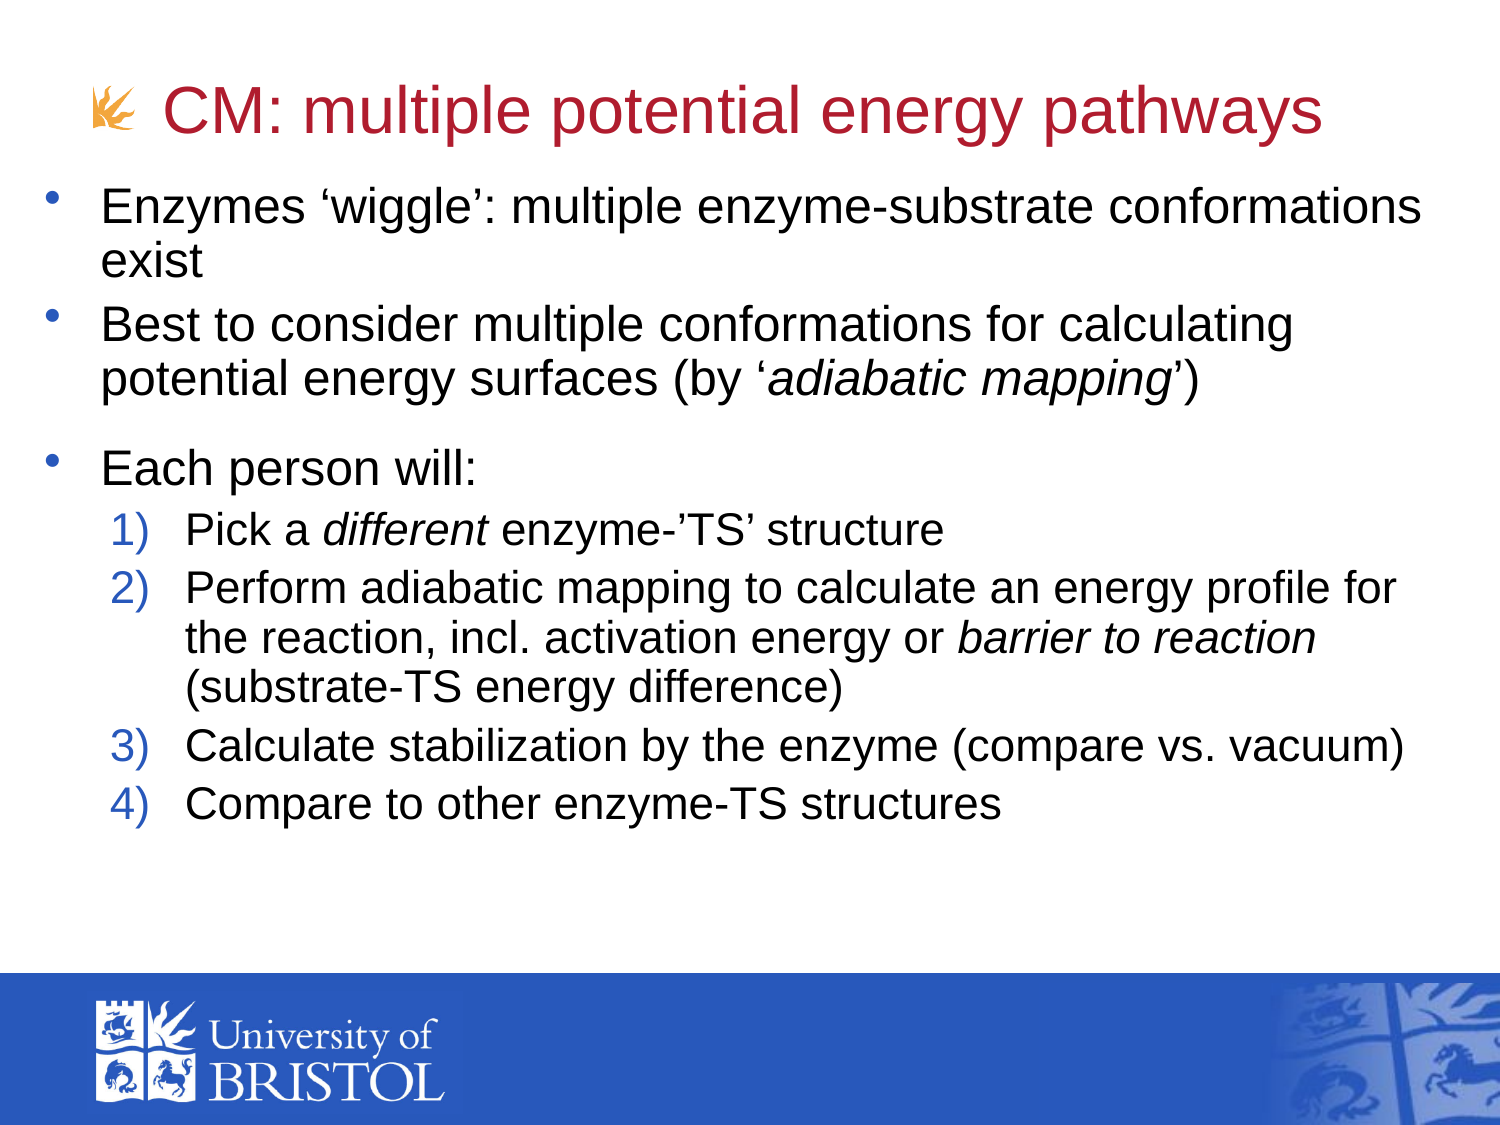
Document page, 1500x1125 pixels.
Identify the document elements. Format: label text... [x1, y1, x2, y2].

picture [90, 83, 139, 131]
text_box Enzymes ‘wiggle’: multiple enzyme-substrate conformations exist Best to consider multiple conformations for calculating potential energy surfaces (by ‘adiabatic mapping’) Each person will: Pick a different enzyme-’TS’ structure Perform adiabatic mapping to calculate an energy profile for the reaction, incl. activation energy or barrier to reaction (substrate-TS energy difference) Calculate stabilization by the enzyme (compare vs. vacuum) Compare to other enzyme-TS structures [29, 172, 1464, 693]
title CM: multiple potential energy pathways [74, 44, 1426, 170]
picture [1039, 983, 1500, 1125]
picture [87, 991, 463, 1114]
